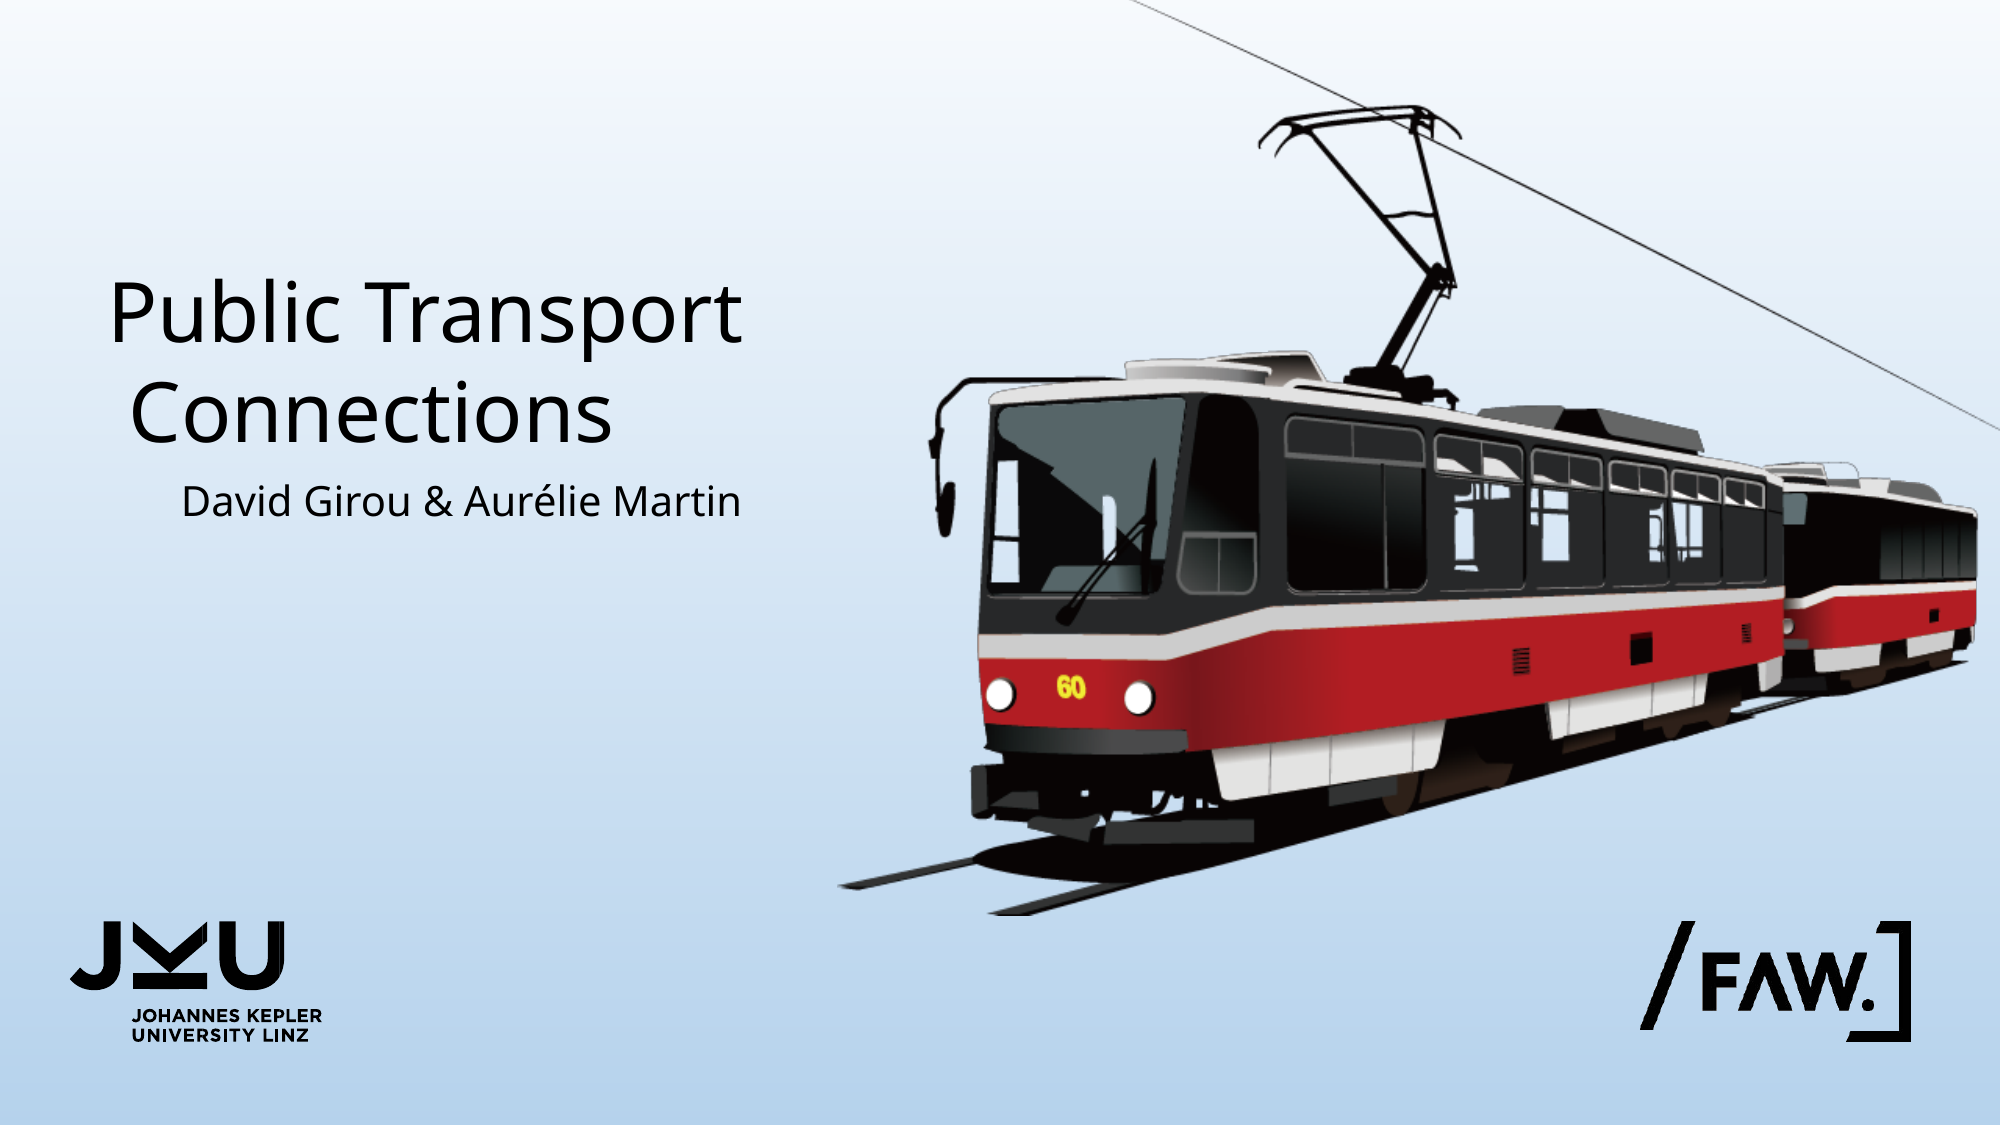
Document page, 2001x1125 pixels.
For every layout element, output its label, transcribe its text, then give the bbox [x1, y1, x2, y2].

text_box Public Transport Connections [92, 251, 837, 467]
picture [1630, 921, 1911, 1042]
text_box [69, 921, 322, 1042]
text_box David Girou & Aurélie Martin [166, 467, 771, 532]
picture [837, 0, 2000, 916]
